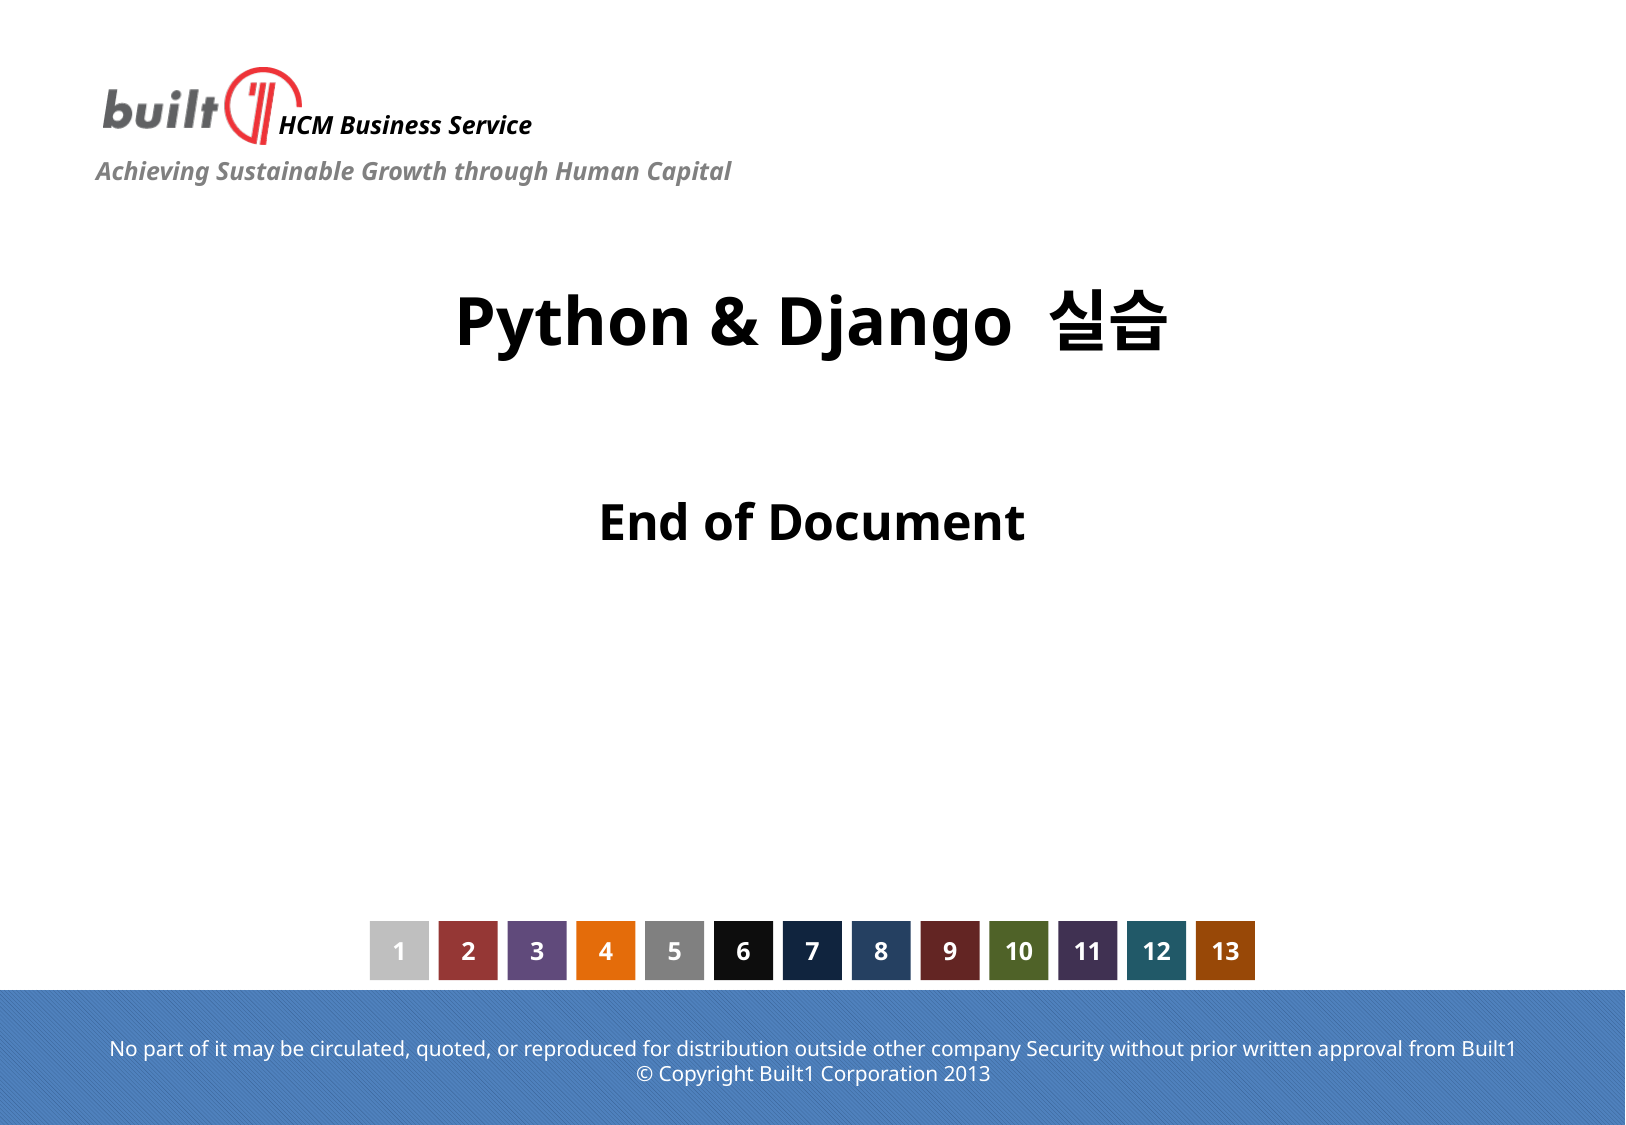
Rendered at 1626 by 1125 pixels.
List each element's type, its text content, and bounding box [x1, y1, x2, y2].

picture [103, 67, 311, 148]
list Python & Django 실습 [57, 271, 1568, 422]
